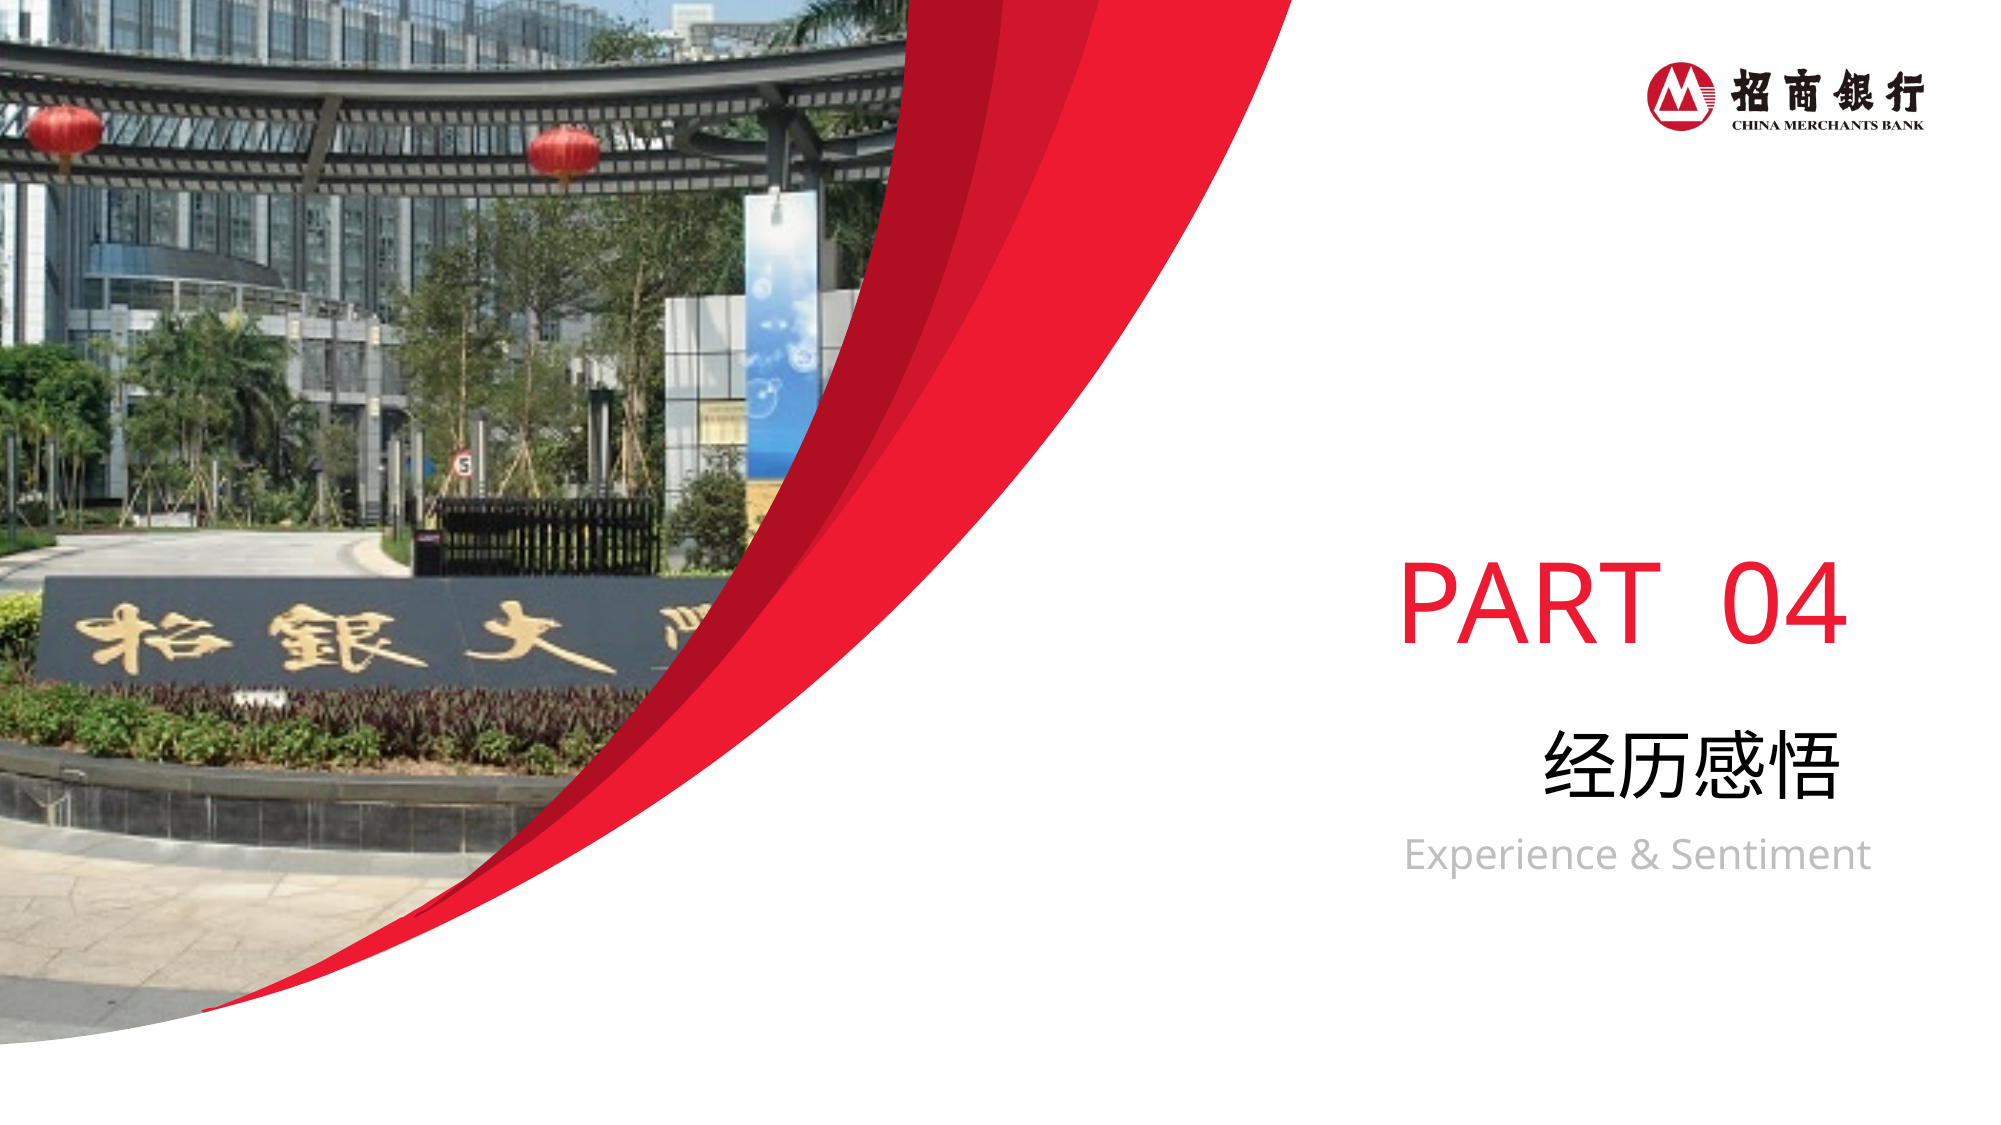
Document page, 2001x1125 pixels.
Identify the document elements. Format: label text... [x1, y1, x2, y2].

text_box 经历感悟 [1496, 711, 1857, 817]
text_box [201, 0, 1292, 1013]
picture [1619, 34, 1952, 159]
text_box Experience & Sentiment [1388, 820, 1887, 886]
text_box PART 04 [1379, 523, 1864, 674]
picture [0, 0, 1061, 1045]
